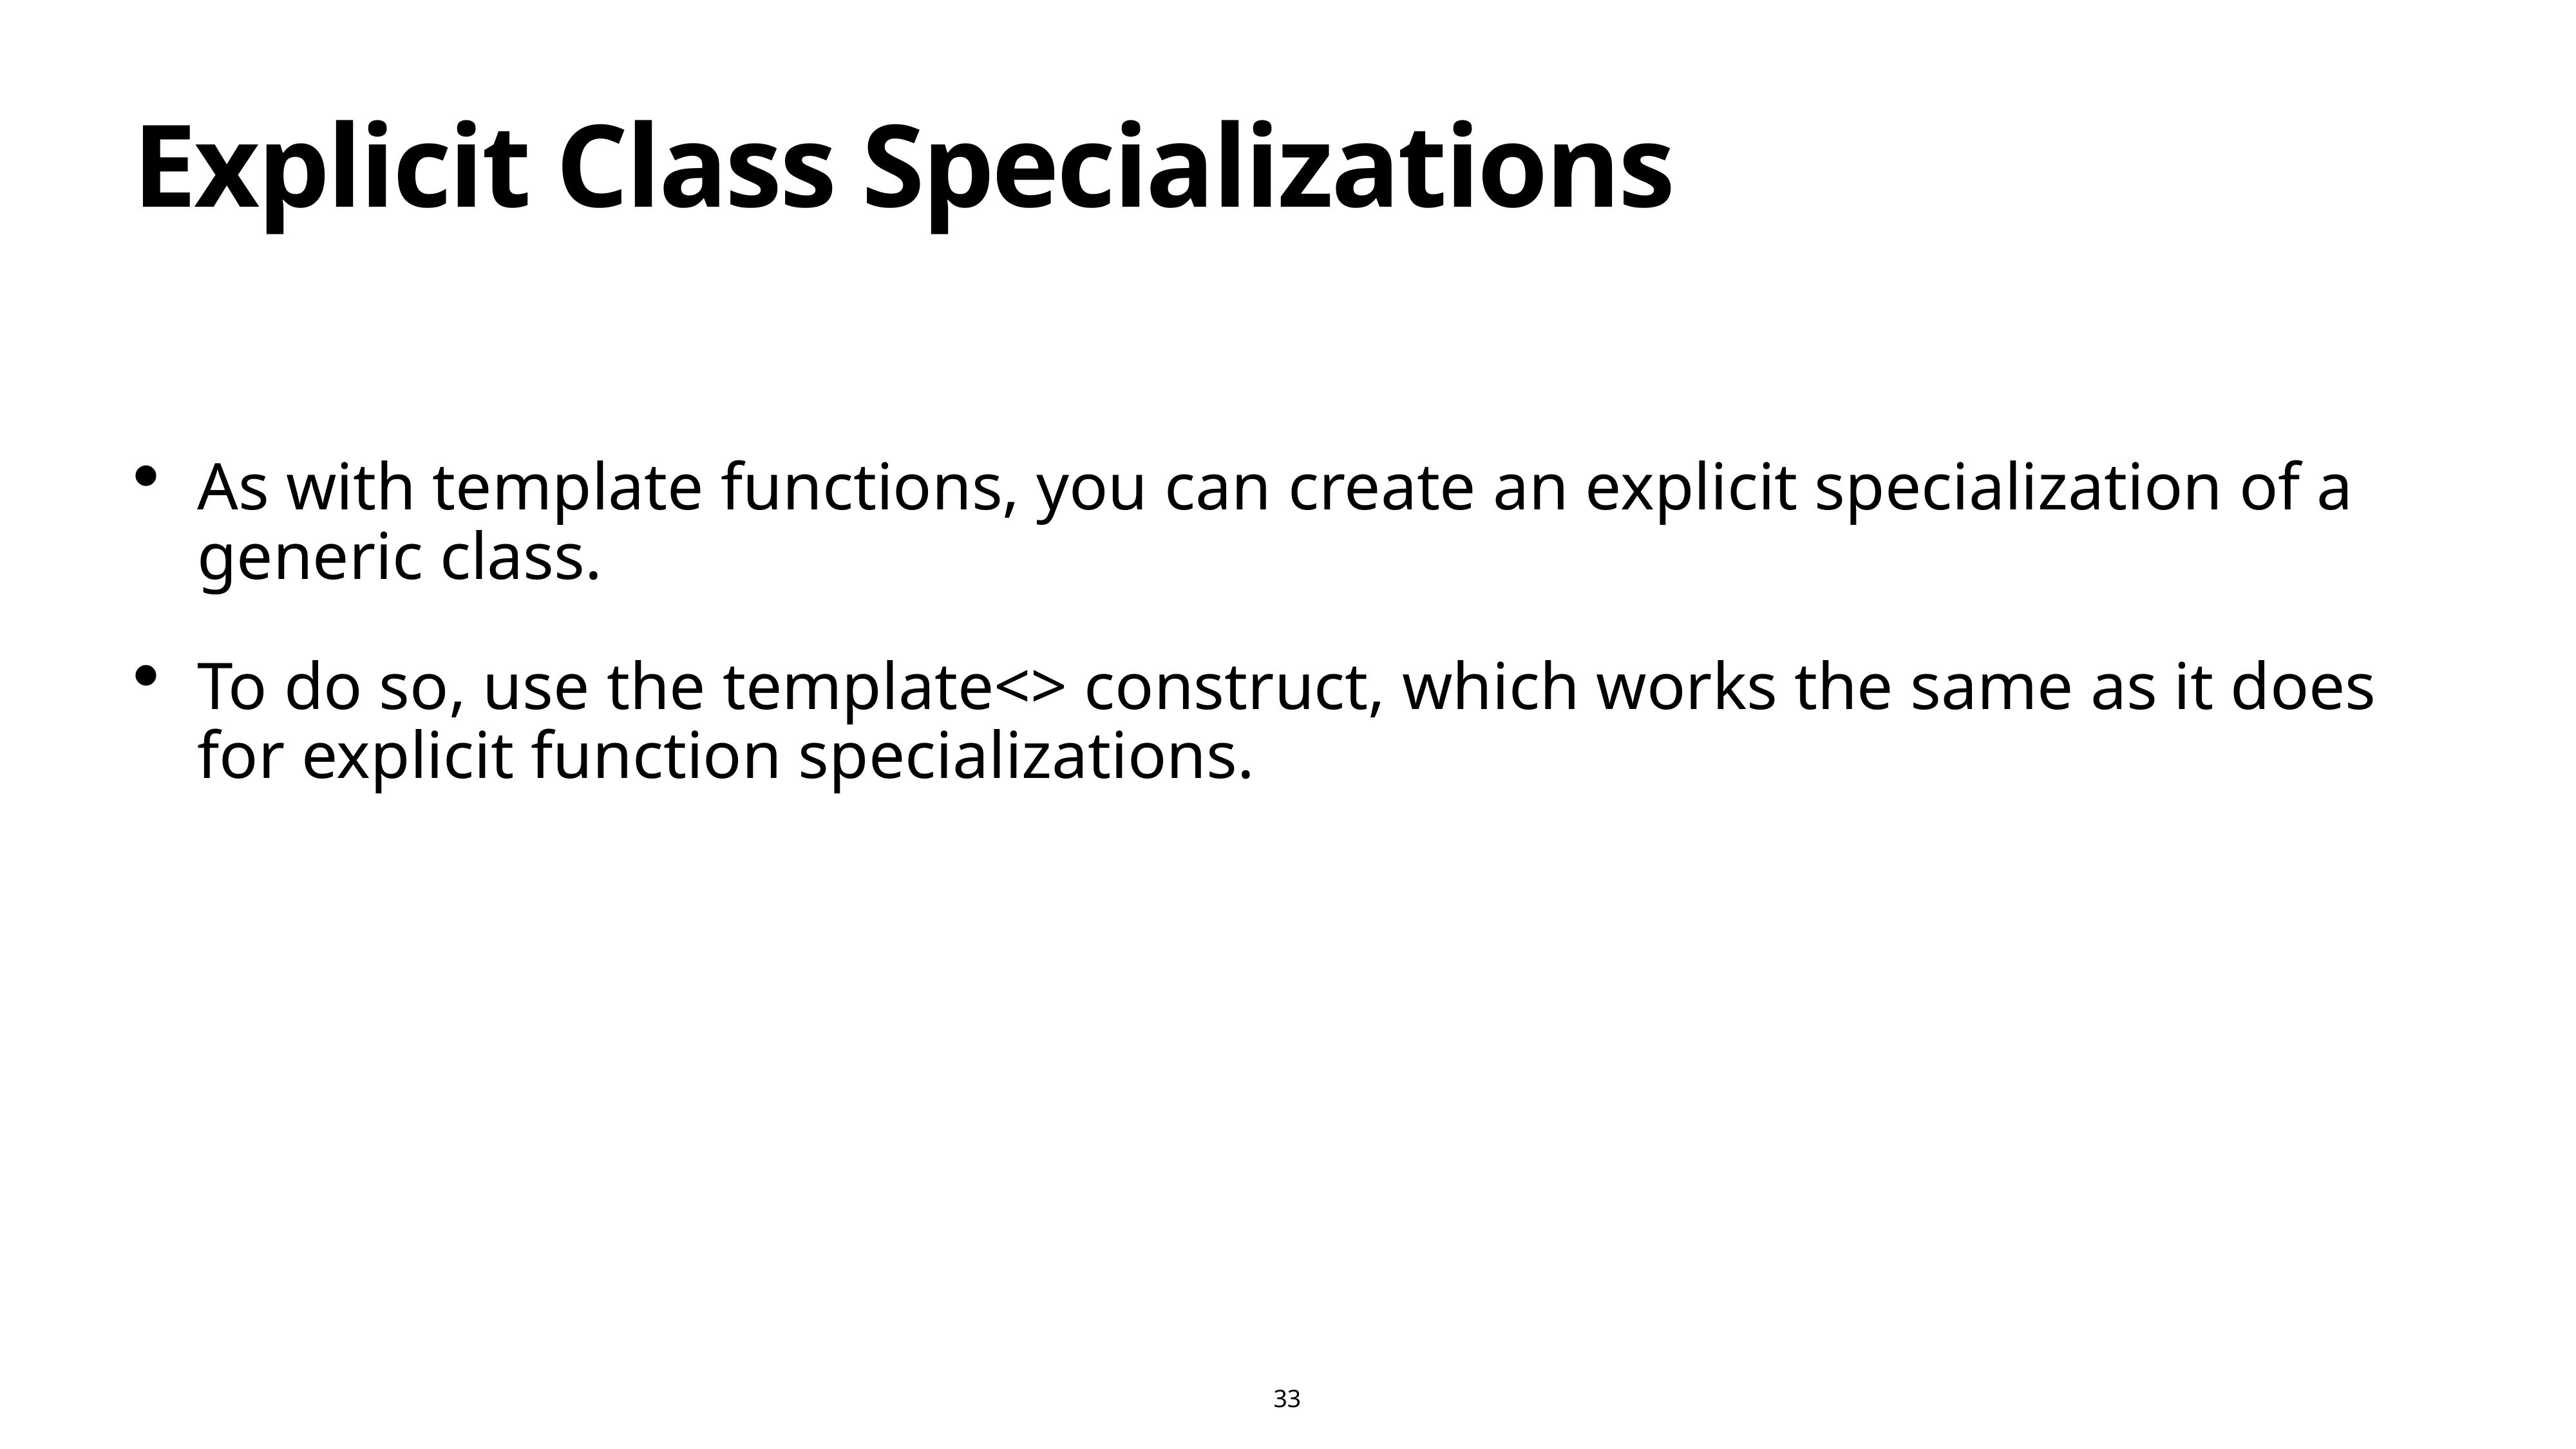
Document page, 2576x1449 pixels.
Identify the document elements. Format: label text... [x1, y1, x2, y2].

slide_number 33 [1267, 1381, 1307, 1422]
list As with template functions, you can create an explicit specialization of a generic class. To do so, use the template<> construct, which works the same as it does for explicit function specializations. [127, 448, 2449, 1321]
title Explicit Class Specializations [127, 113, 2449, 266]
